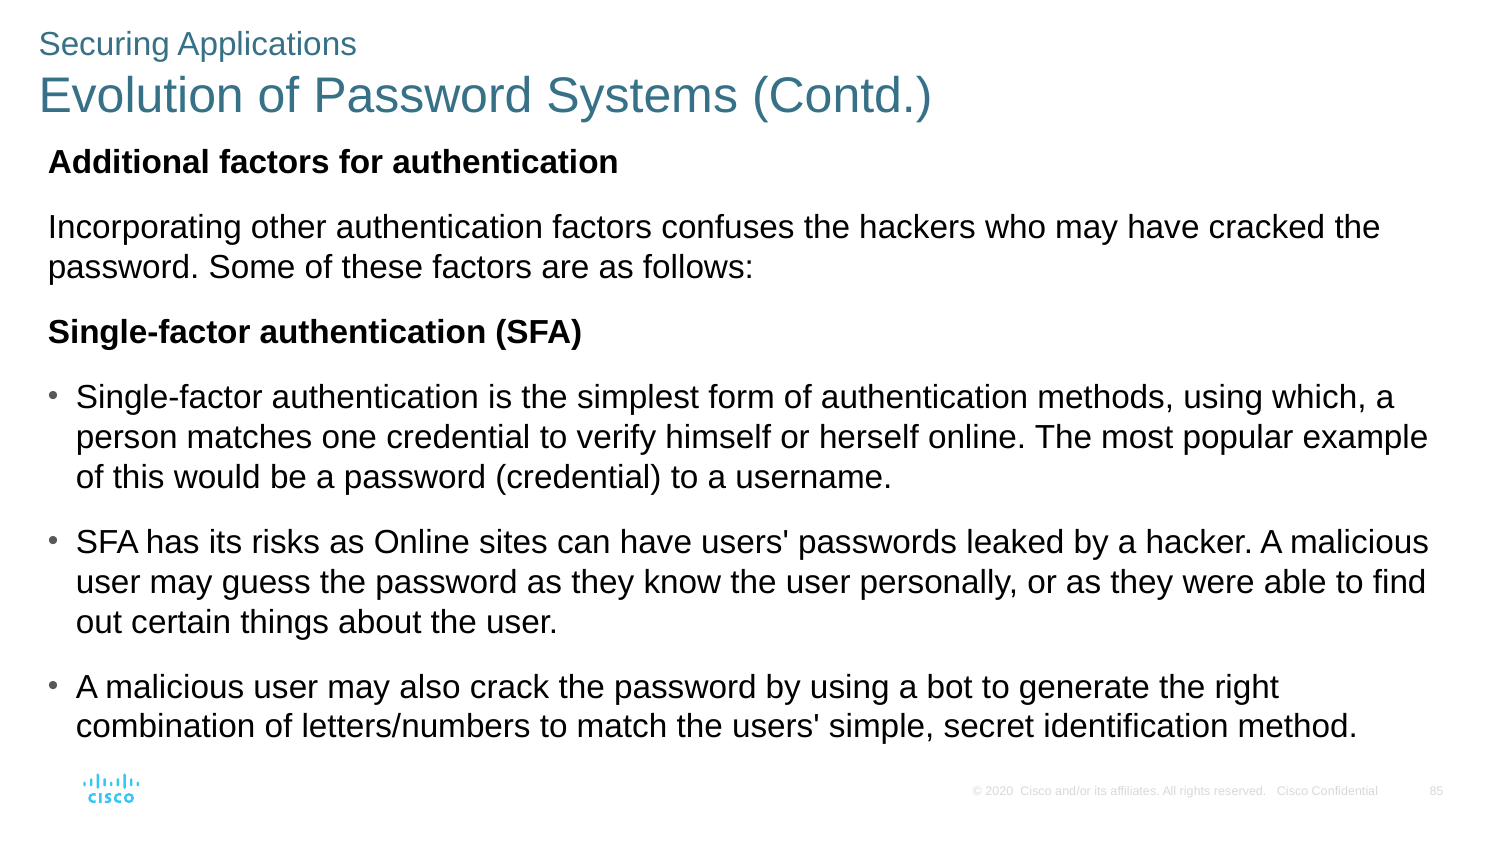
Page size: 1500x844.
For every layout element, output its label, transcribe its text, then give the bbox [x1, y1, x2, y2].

text_box Securing Applications Evolution of Password Systems (Contd.) [23, 10, 1500, 135]
list Additional factors for authentication Incorporating other authentication factors confuses the hackers who may have cracked the password. Some of these factors are as follows: Single-factor authentication (SFA) Single-factor authentication is the simplest form of authentication methods, using which, a person matches one credential to verify himself or herself online. The most popular example of this would be a password (credential) to a username. SFA has its risks as Online sites can have users' passwords leaked by a hacker. A malicious user may guess the password as they know the user personally, or as they were able to find out certain things about the user. A malicious user may also crack the password by using a bot to generate the right combination of letters/numbers to match the users' simple, secret identification method. [32, 132, 1465, 798]
